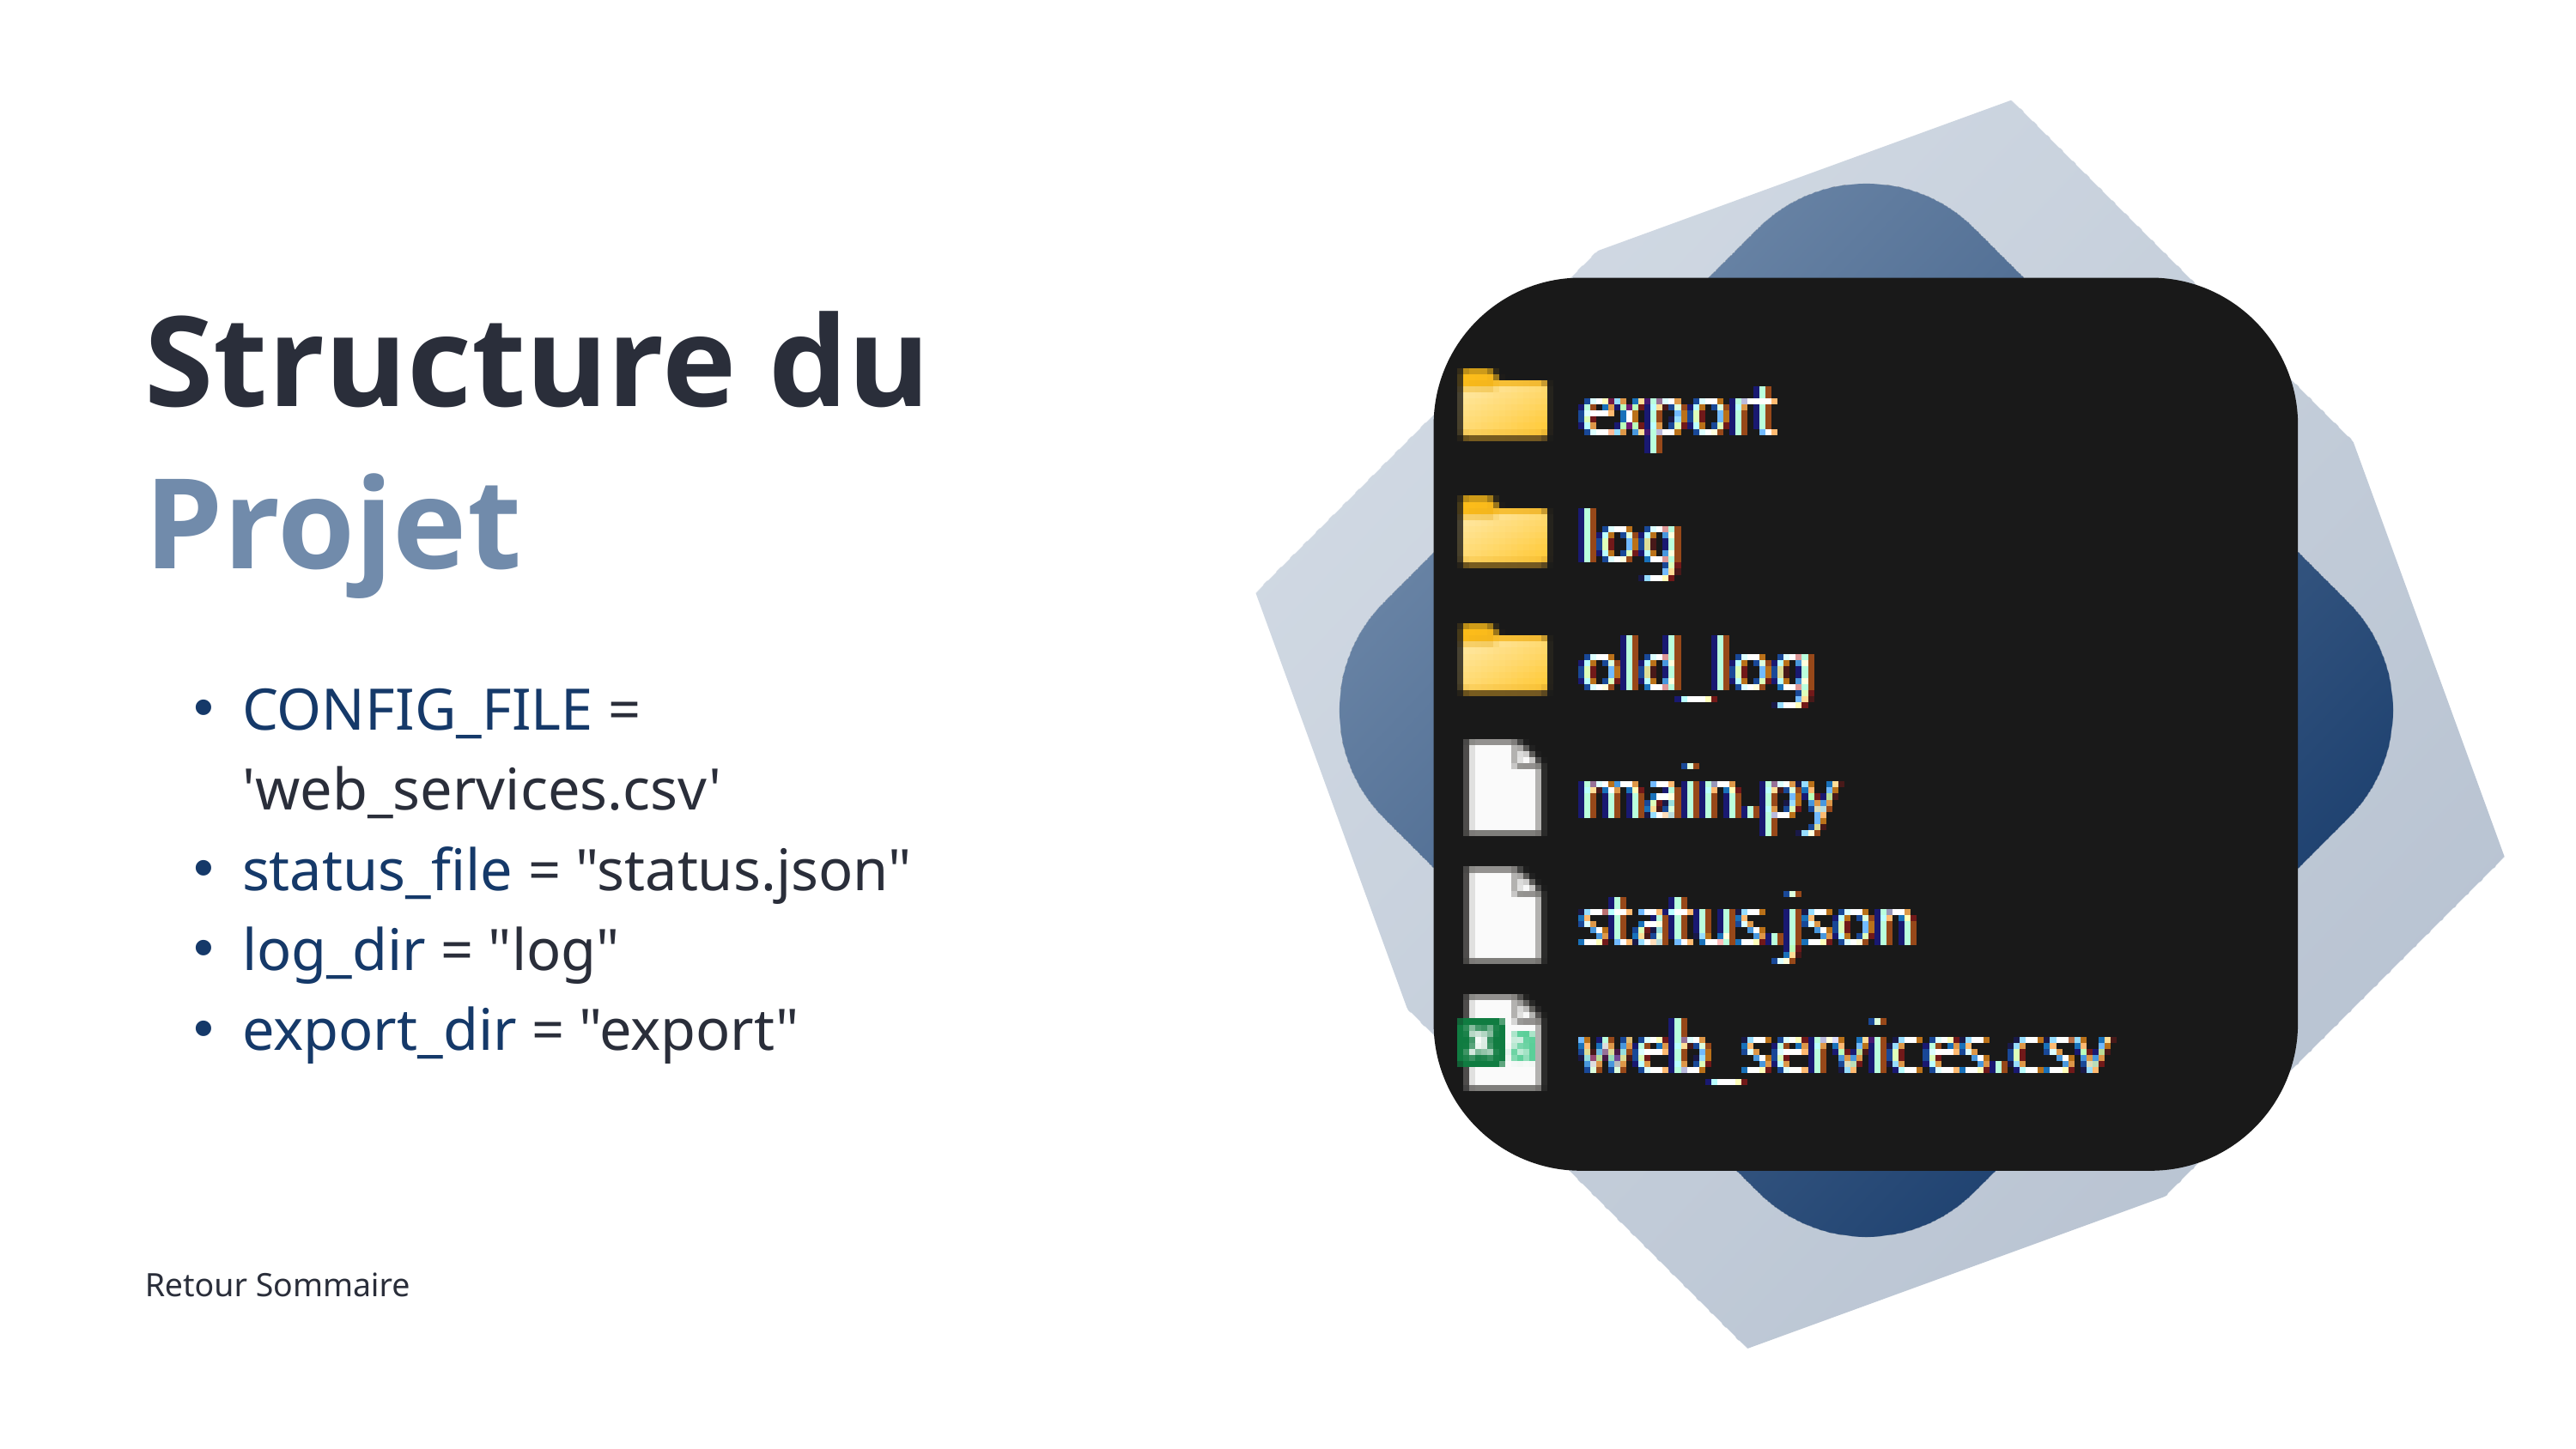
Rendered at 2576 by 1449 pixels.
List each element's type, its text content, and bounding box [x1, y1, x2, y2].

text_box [1432, 276, 2300, 1173]
text_box Retour Sommaire [144, 1261, 1119, 1304]
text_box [144, 276, 1072, 1053]
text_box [1185, 30, 2575, 1419]
